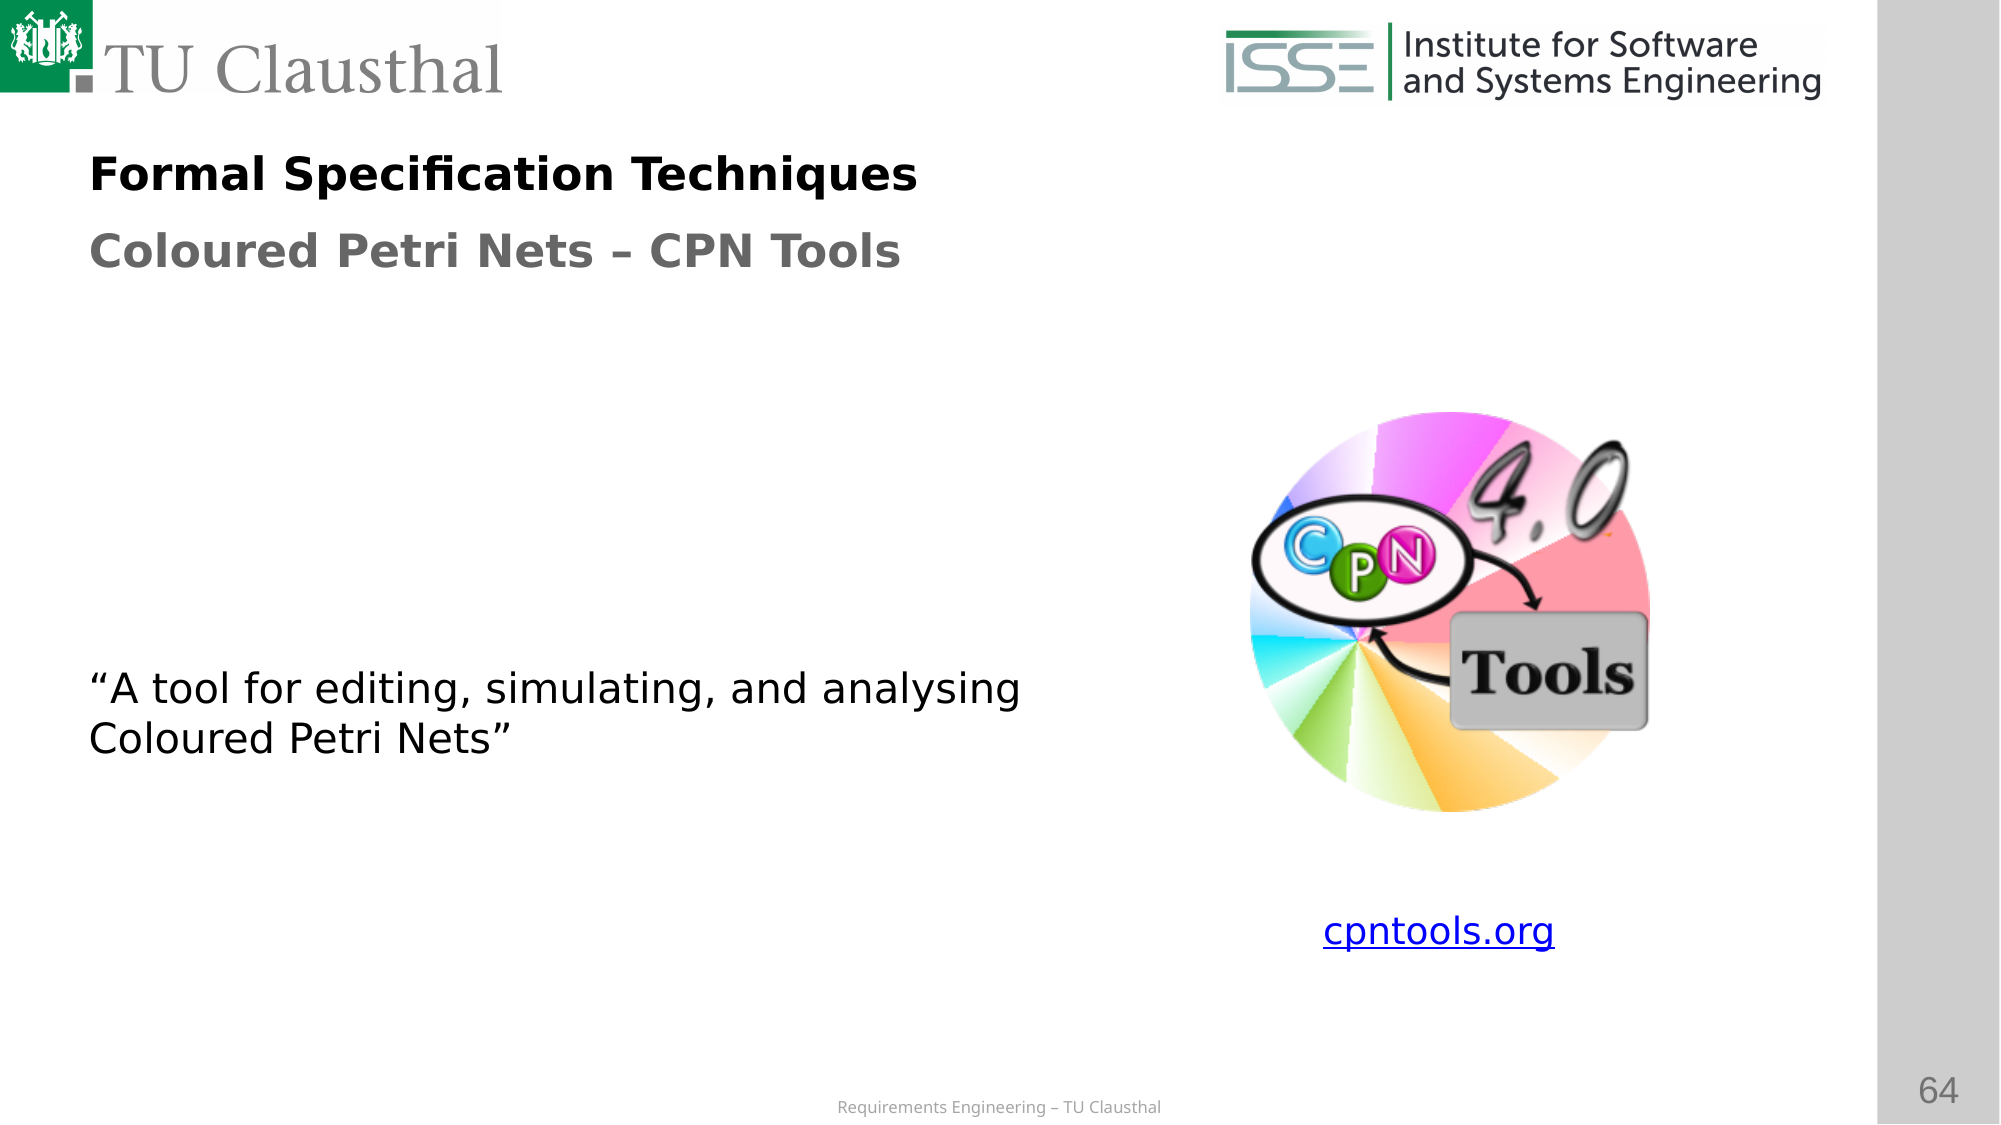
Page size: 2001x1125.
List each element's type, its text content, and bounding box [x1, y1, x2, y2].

picture [0, 0, 502, 93]
text_box Formal Specification Techniques [88, 118, 1788, 200]
text_box Coloured Petri Nets – CPN Tools [88, 207, 1788, 290]
picture [1249, 412, 1650, 812]
text_box “A tool for editing, simulating, and analysing Coloured Petri Nets” [88, 374, 1174, 1050]
text_box cpntools.org [1308, 899, 1721, 958]
picture [1218, 22, 1826, 107]
